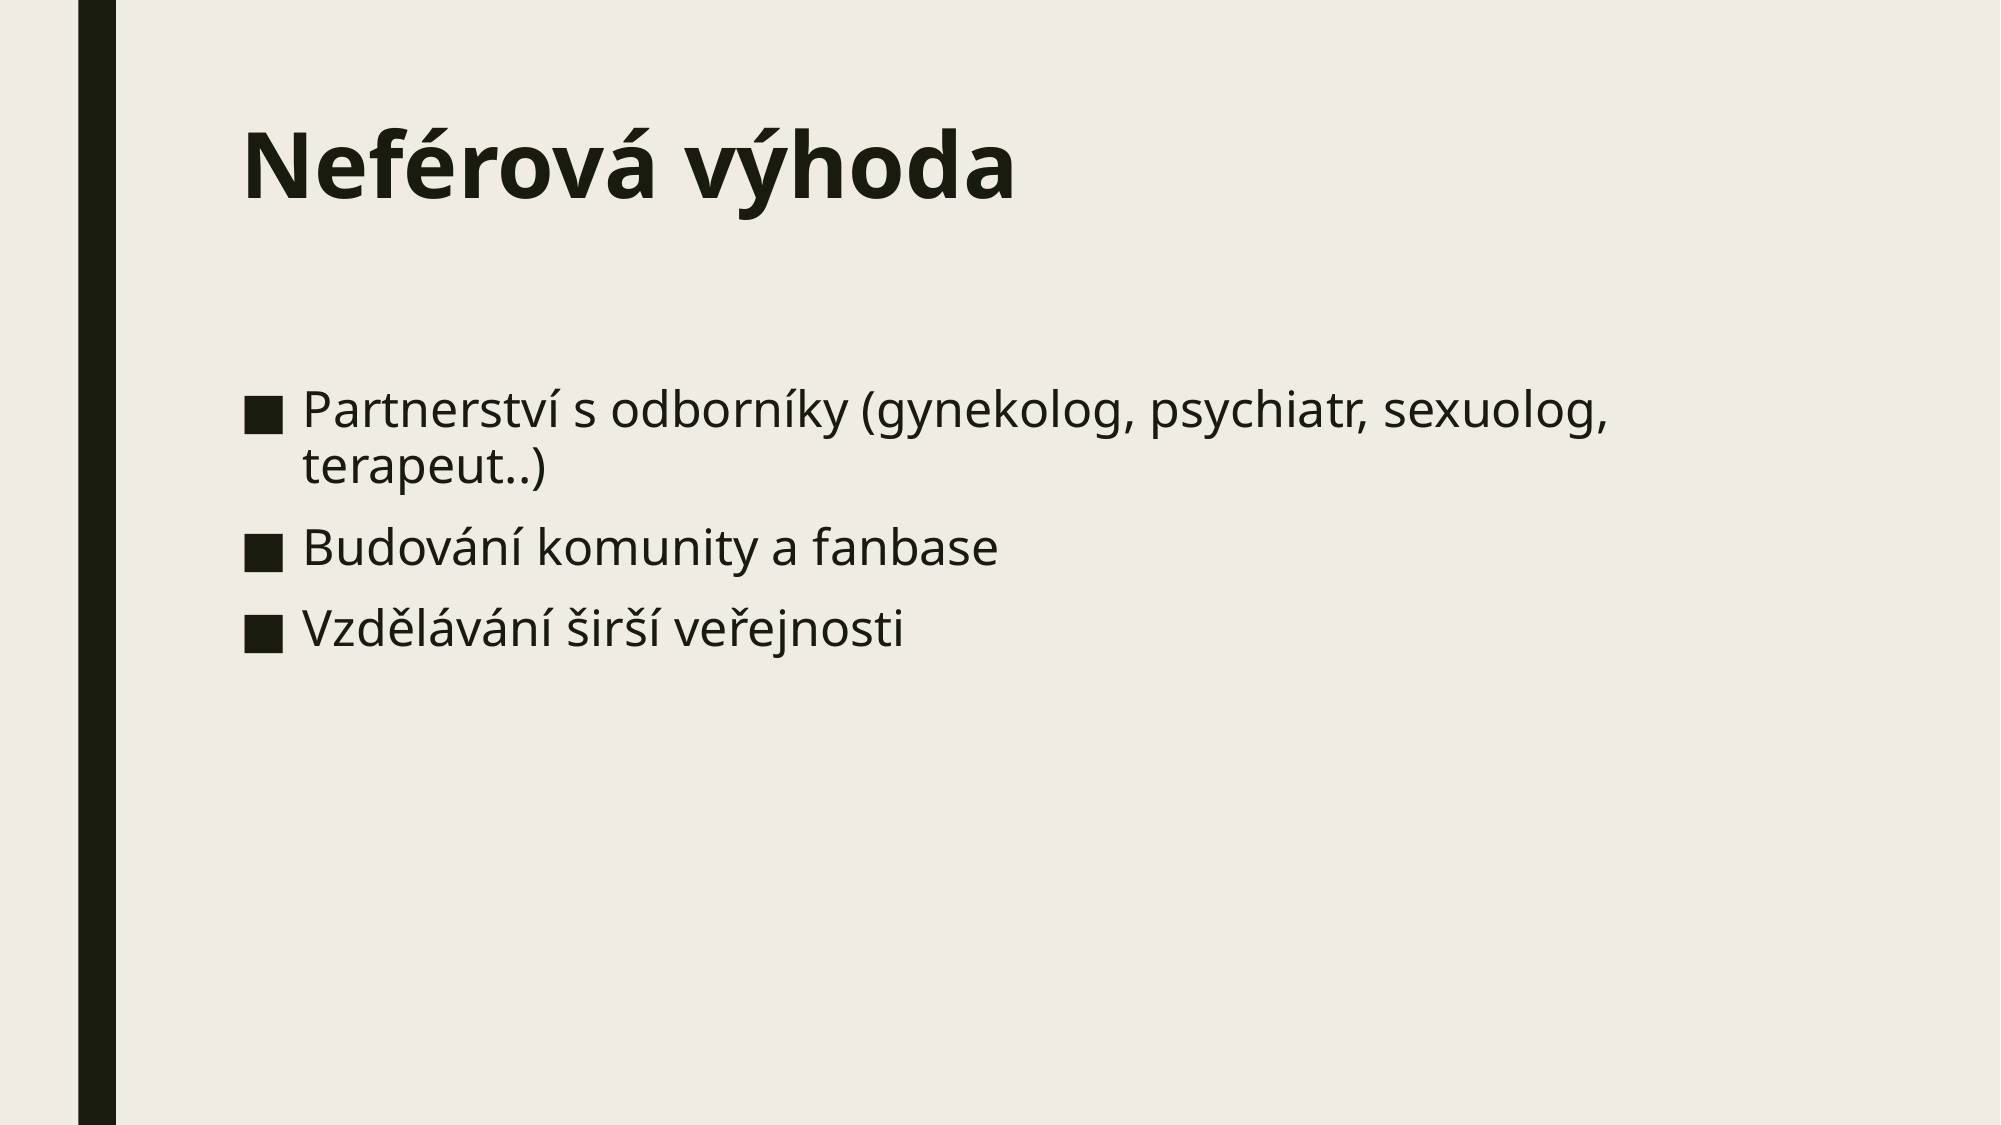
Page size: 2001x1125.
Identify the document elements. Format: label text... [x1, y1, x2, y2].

title Neférová výhoda [225, 112, 1800, 357]
list Partnerství s odborníky (gynekolog, psychiatr, sexuolog, terapeut..) Budování komunity a fanbase Vzdělávání širší veřejnosti [225, 375, 1800, 963]
